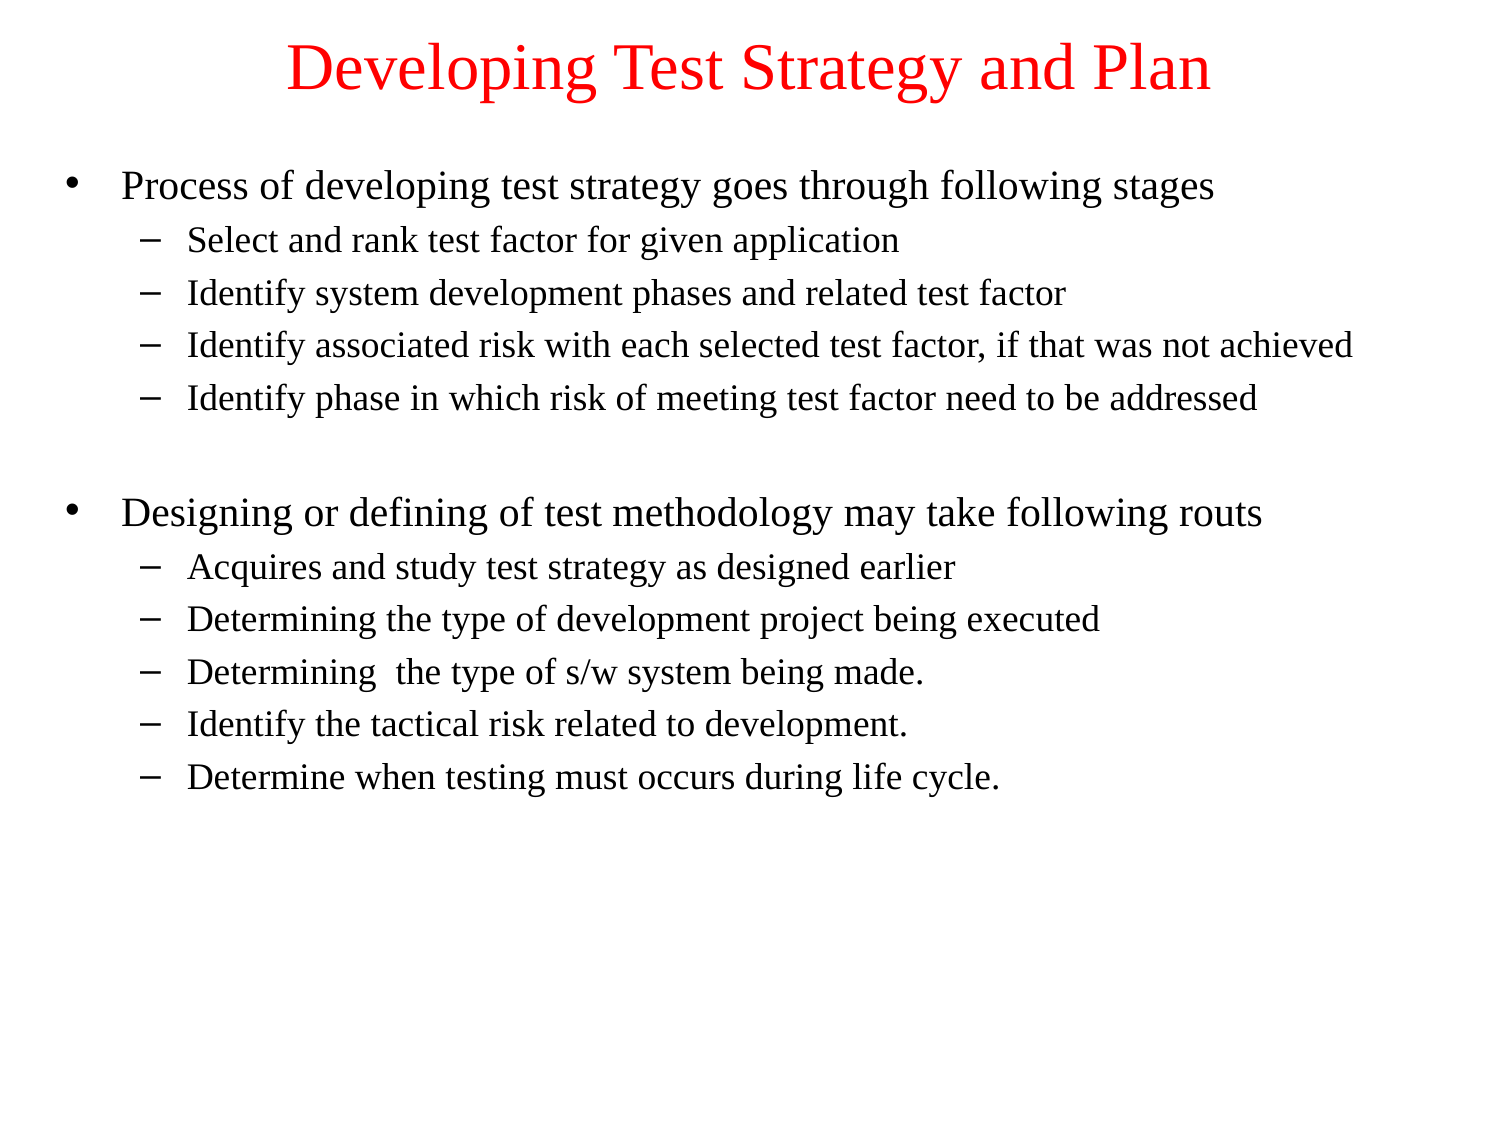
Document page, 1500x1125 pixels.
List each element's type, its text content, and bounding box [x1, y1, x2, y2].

title Developing Test Strategy and Plan [75, 0, 1425, 125]
list Process of developing test strategy goes through following stages Select and rank test factor for given application Identify system development phases and related test factor Identify associated risk with each selected test factor, if that was not achieved Identify phase in which risk of meeting test factor need to be addressed Designing or defining of test methodology may take following routs Acquires and study test strategy as designed earlier Determining the type of development project being executed Determining the type of s/w system being made. Identify the tactical risk related to development. Determine when testing must occurs during life cycle. [50, 149, 1500, 1075]
